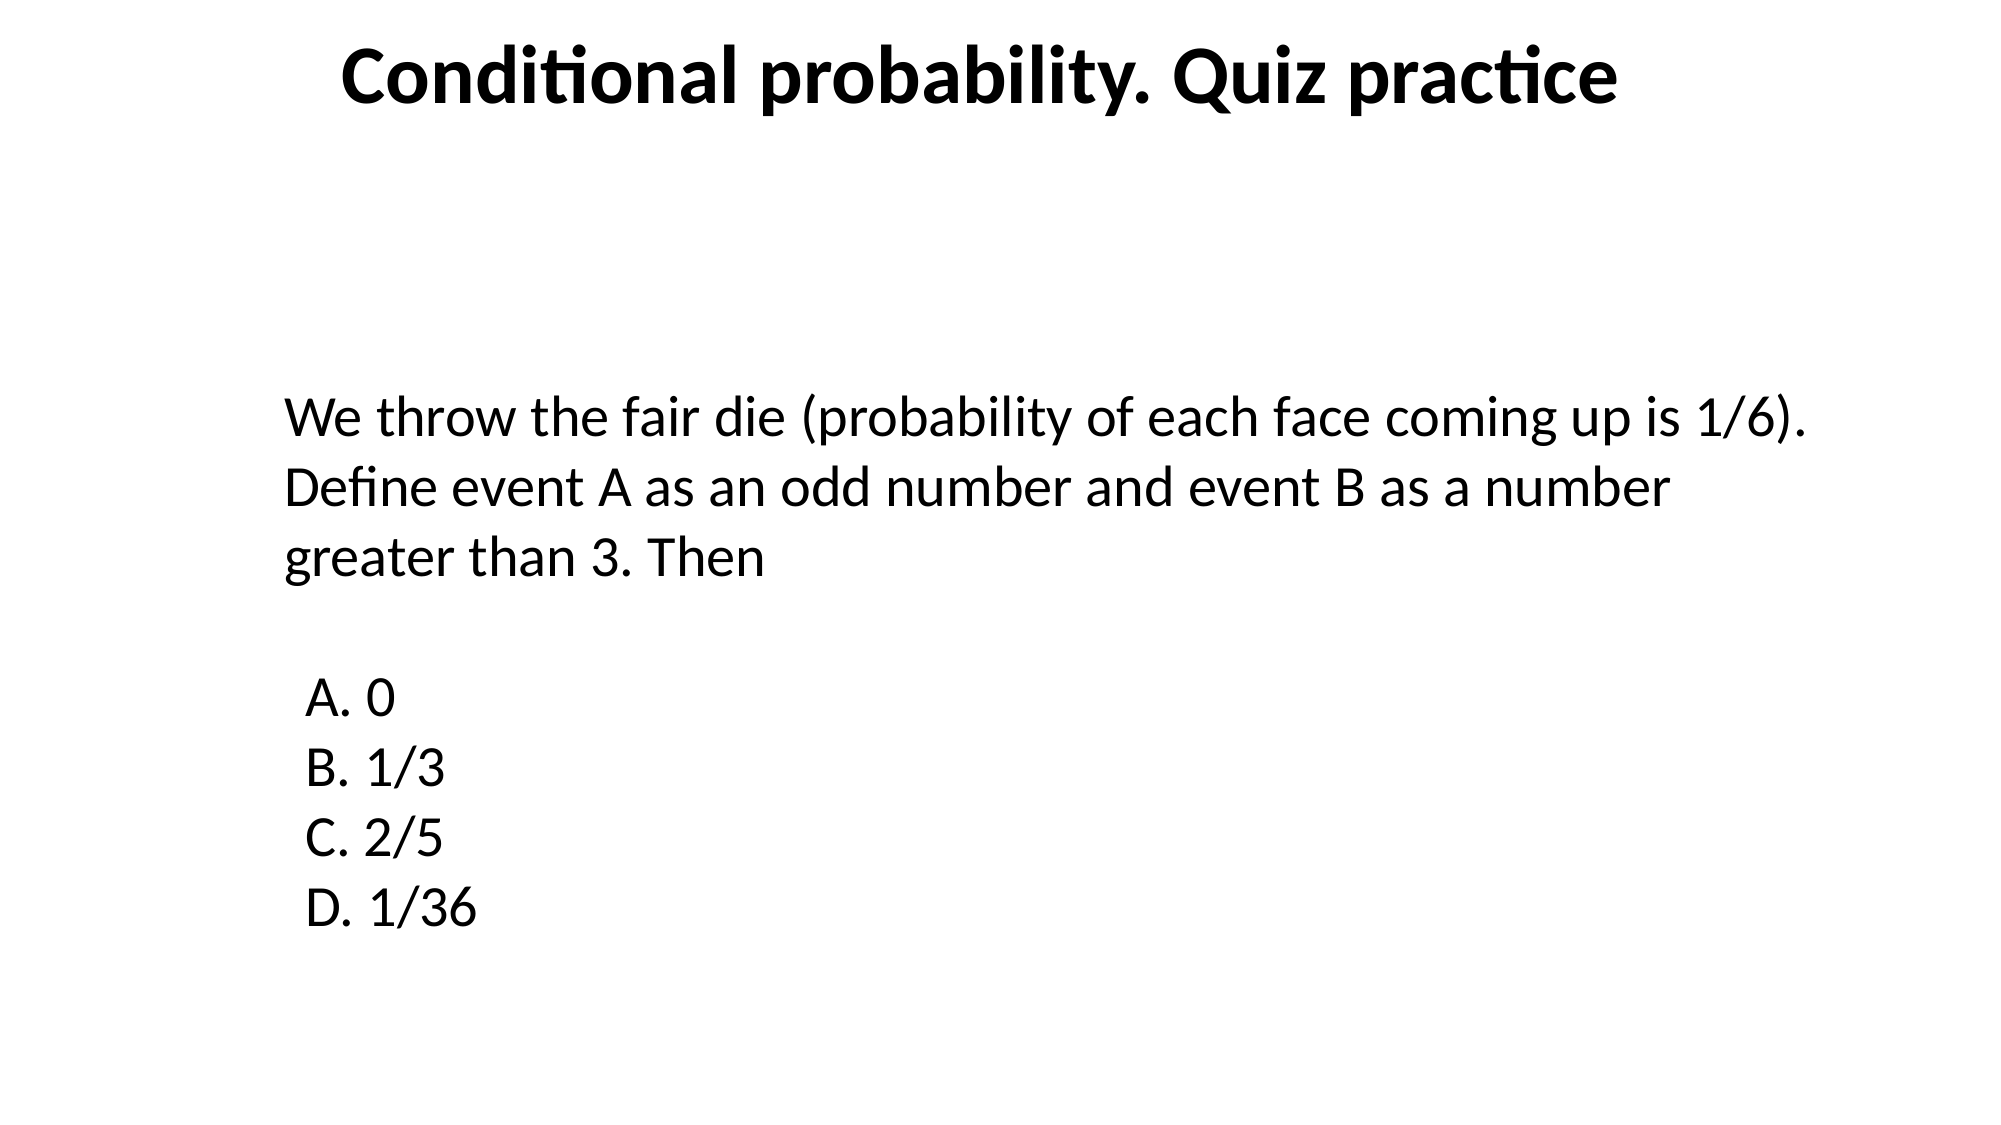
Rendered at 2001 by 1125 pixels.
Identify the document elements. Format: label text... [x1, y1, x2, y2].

title Conditional probability. Quiz practice [0, 0, 2000, 153]
